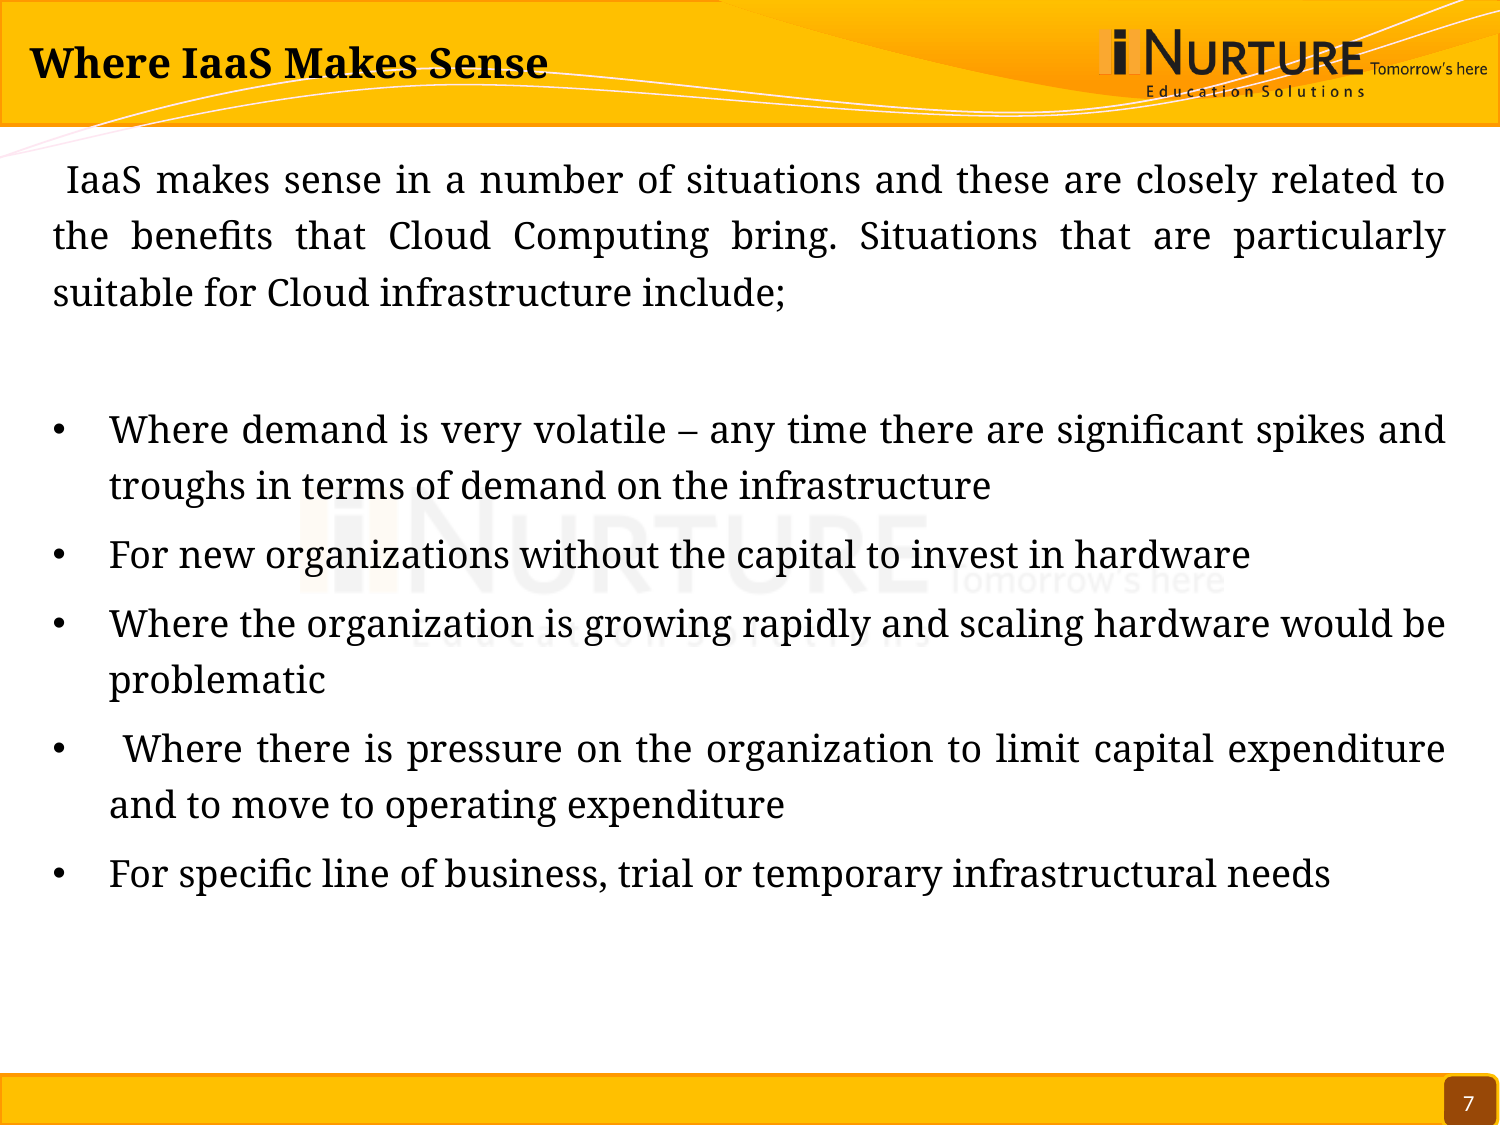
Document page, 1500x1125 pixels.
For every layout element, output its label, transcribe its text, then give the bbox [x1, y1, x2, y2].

picture [1100, 29, 1487, 97]
list IaaS makes sense in a number of situations and these are closely related to the benefits that Cloud Computing bring. Situations that are particularly suitable for Cloud infrastructure include; Where demand is very volatile – any time there are significant spikes and troughs in terms of demand on the infrastructure For new organizations without the capital to invest in hardware Where the organization is growing rapidly and scaling hardware would be problematic Where there is pressure on the organization to limit capital expenditure and to move to operating expenditure For specific line of business, trial or temporary infrastructural needs [37, 137, 1463, 1038]
title Where IaaS Makes Sense [14, 0, 1100, 125]
slide_number 7 [1438, 1078, 1499, 1125]
